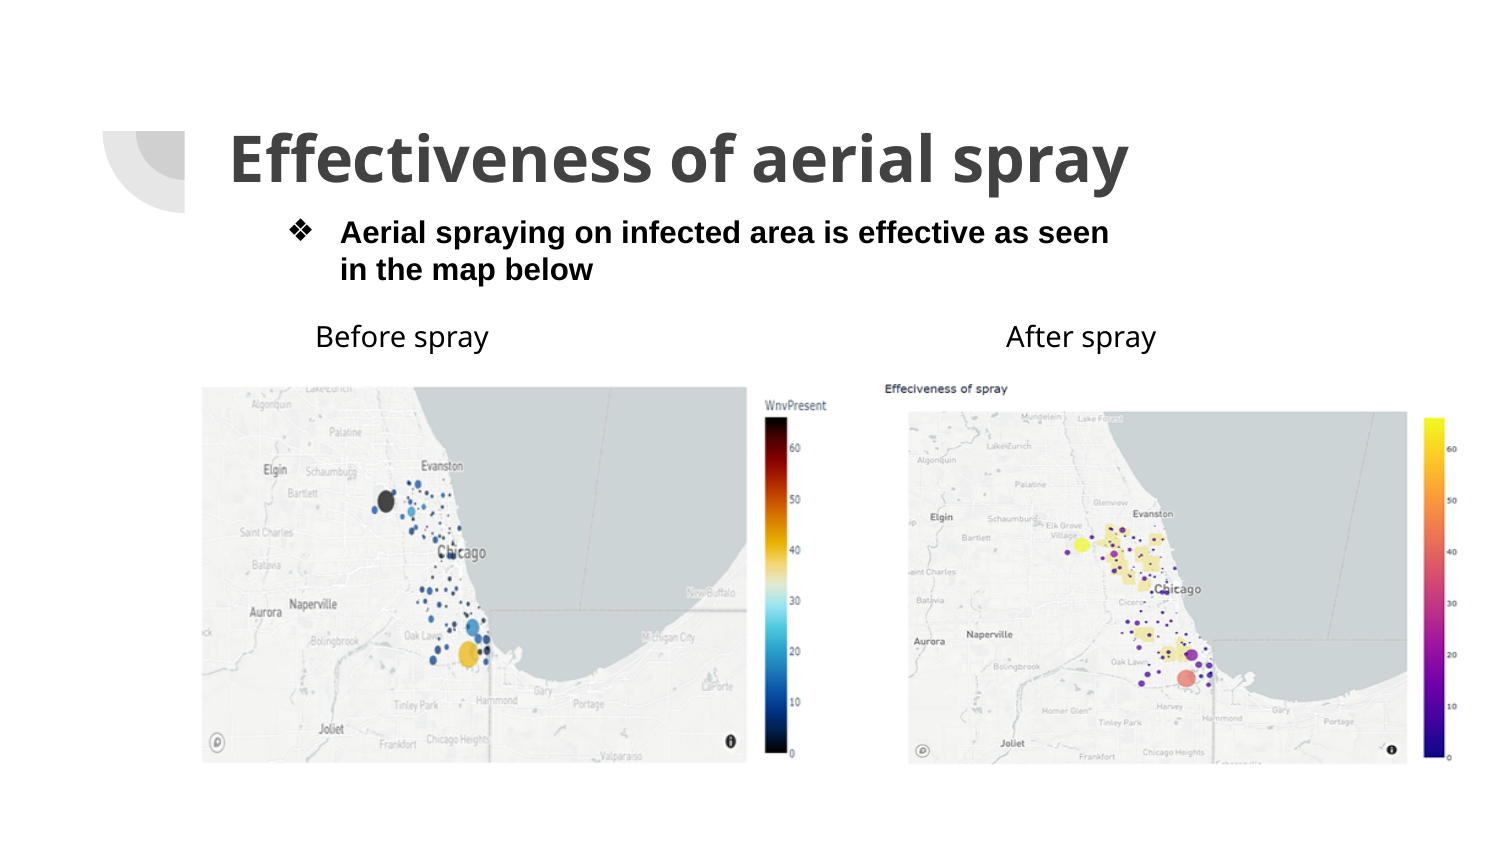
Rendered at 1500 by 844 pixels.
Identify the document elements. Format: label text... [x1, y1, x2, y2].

picture [880, 382, 1470, 777]
text_box Aerial spraying on infected area is effective as seen in the map below [249, 196, 1137, 302]
text_box Before spray After spray [240, 302, 1394, 368]
picture [195, 372, 838, 778]
title Effectiveness of aerial spray [213, 98, 1368, 263]
